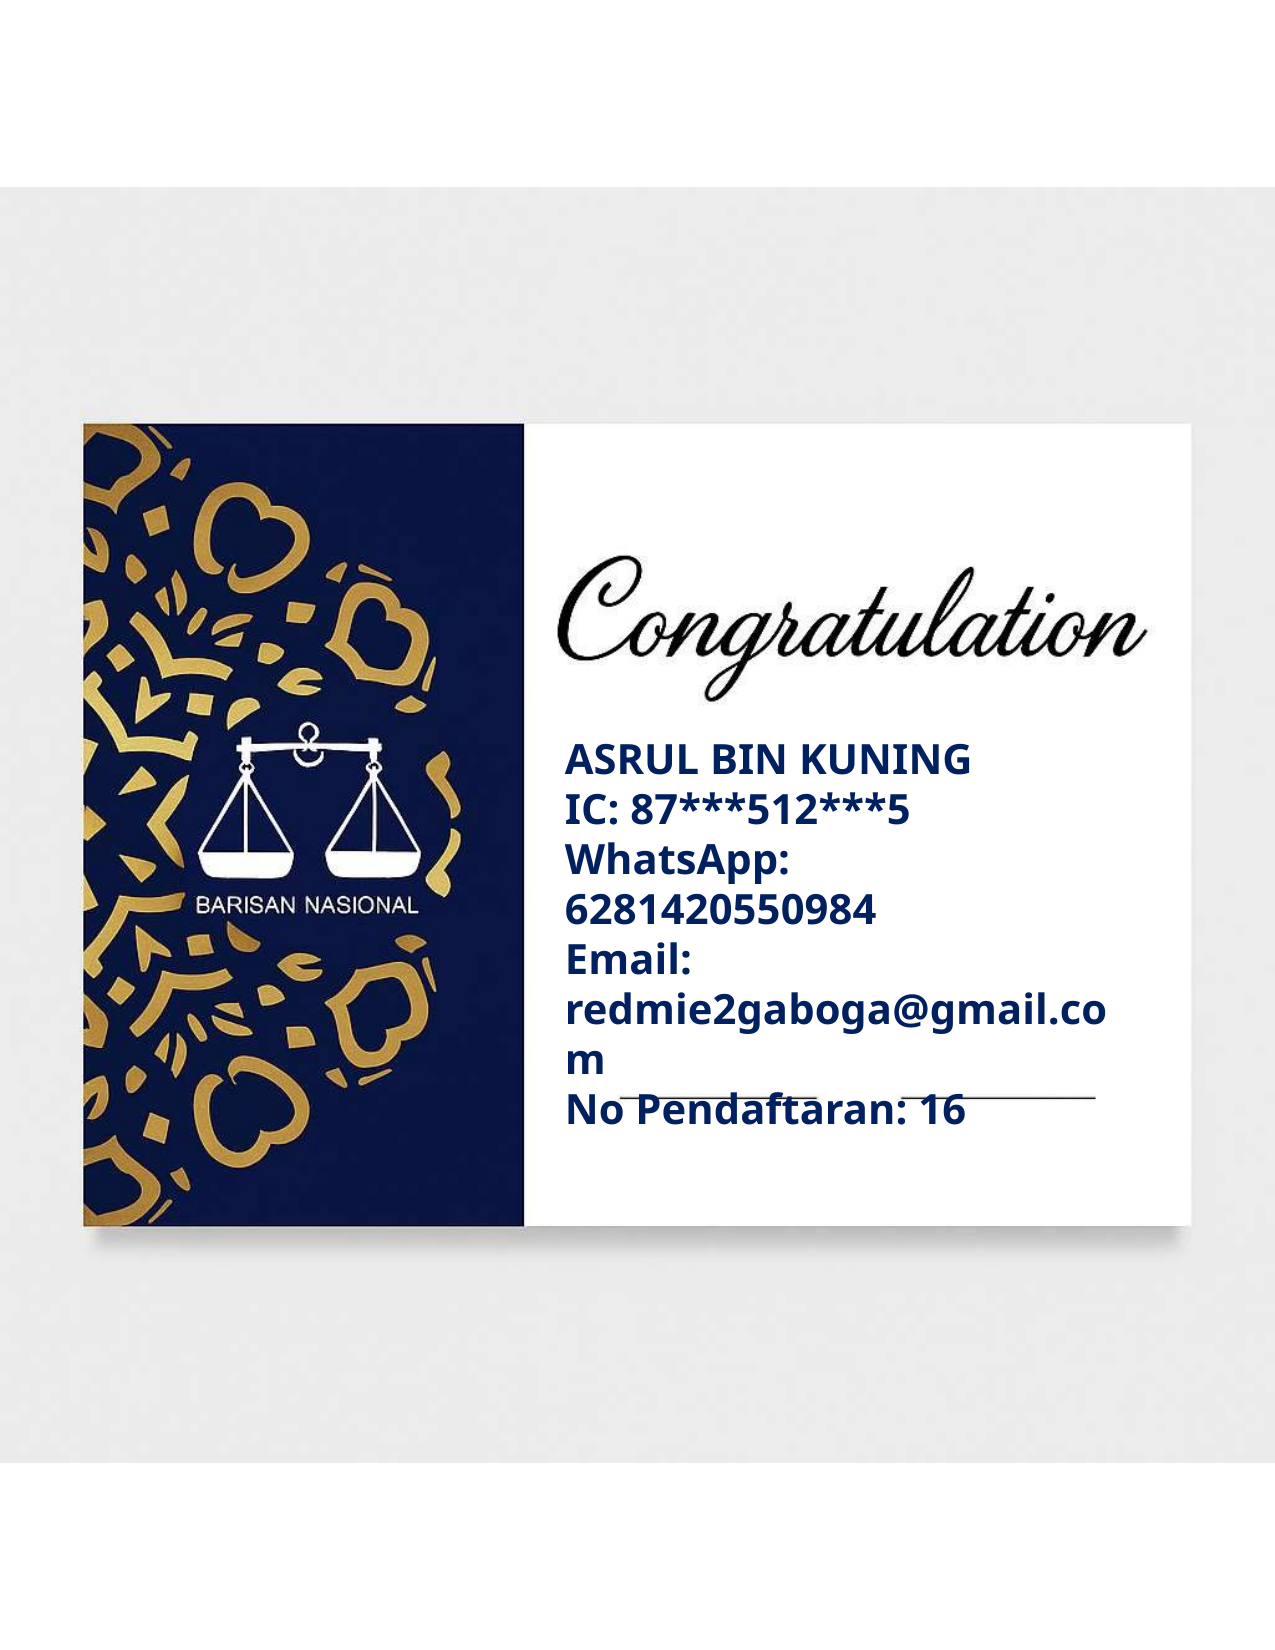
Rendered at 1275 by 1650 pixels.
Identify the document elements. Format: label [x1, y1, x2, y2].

picture [0, 187, 1275, 1463]
